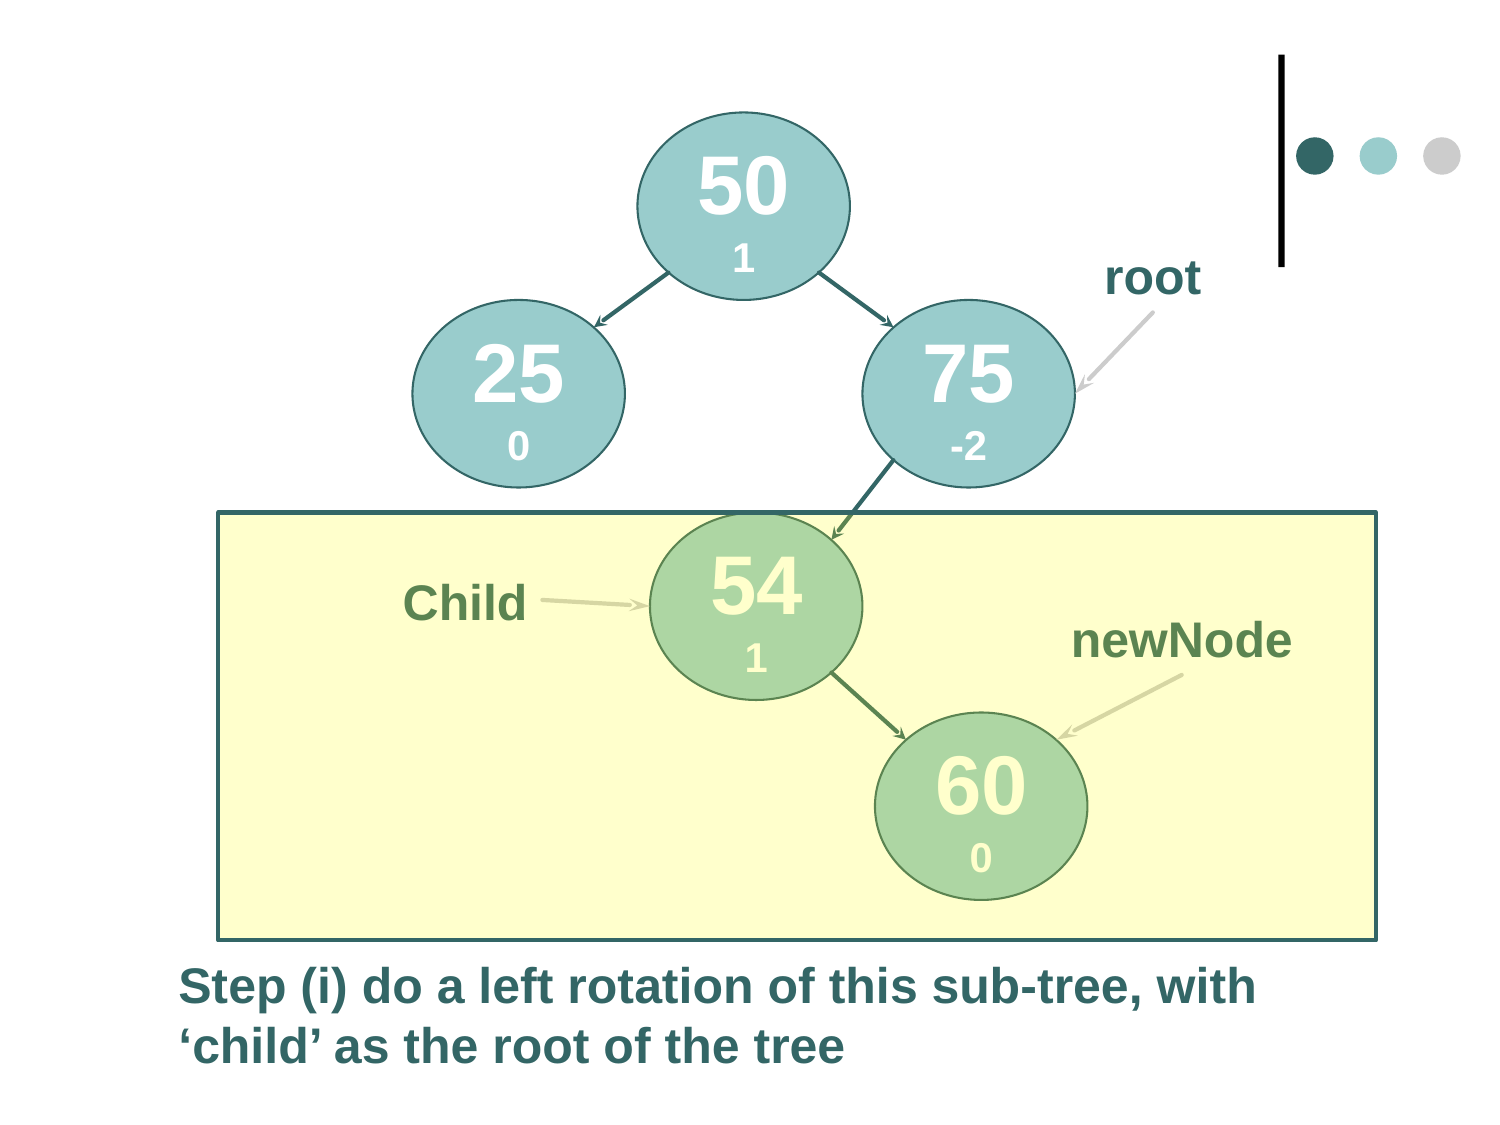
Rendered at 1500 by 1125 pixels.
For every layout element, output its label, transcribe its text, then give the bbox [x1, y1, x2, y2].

text_box Step (i) do a left rotation of this sub-tree, with ‘child’ as the root of the tree [88, 945, 1336, 1081]
text_box root [1088, 237, 1217, 313]
text_box [218, 512, 1376, 941]
text_box 75 -2 [862, 299, 1075, 488]
text_box [593, 272, 669, 328]
text_box 25 0 [412, 299, 625, 488]
text_box [1074, 312, 1153, 394]
text_box 50 1 [637, 112, 850, 300]
text_box [818, 272, 894, 328]
